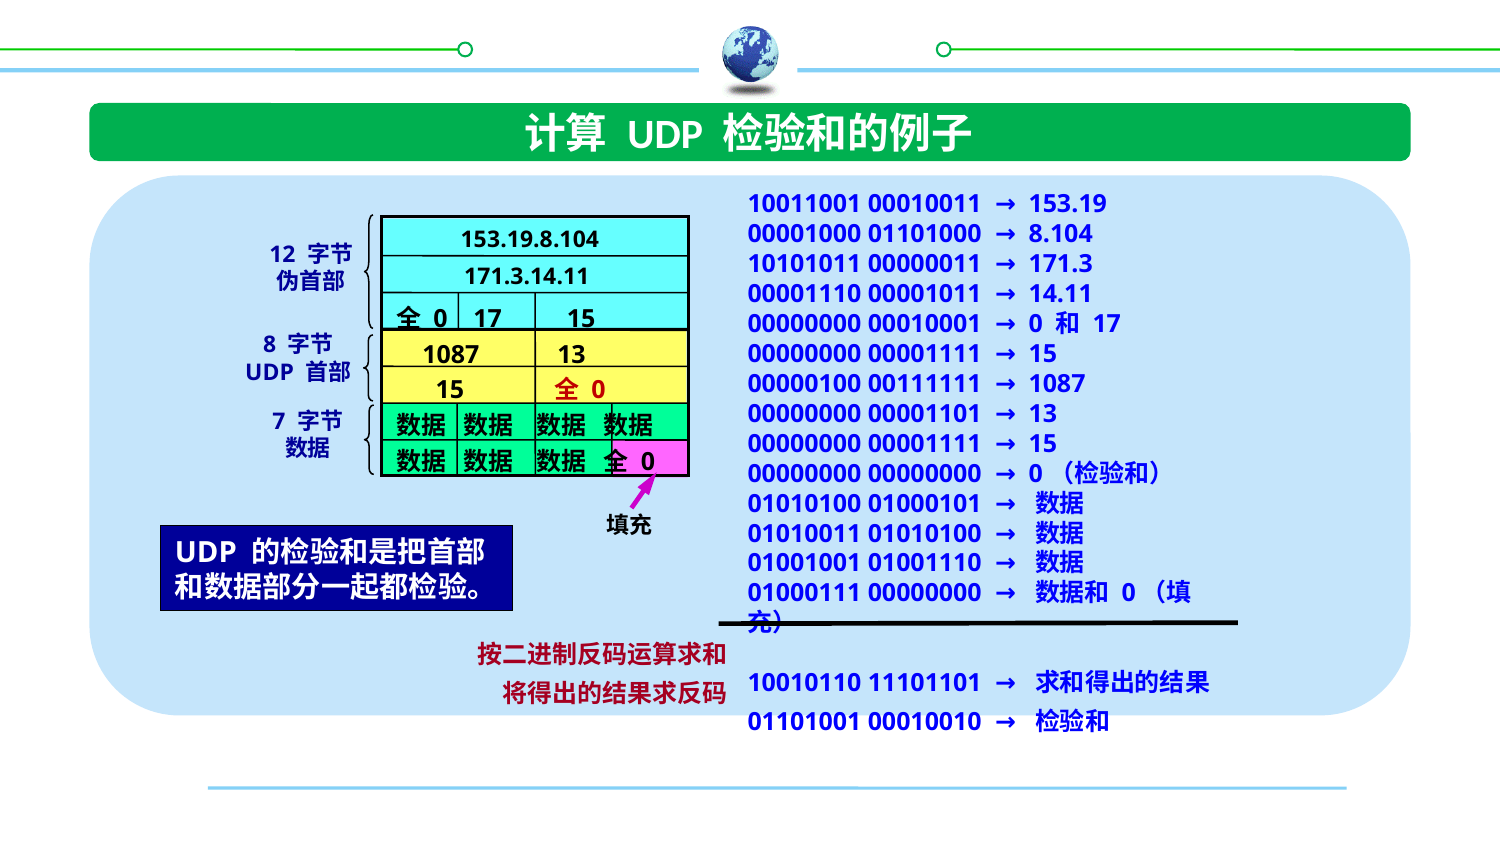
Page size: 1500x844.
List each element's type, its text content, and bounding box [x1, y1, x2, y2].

text_box UDP 的检验和是把首部和数据部分一起都检验。 [160, 525, 455, 611]
text_box [89, 102, 509, 162]
picture [720, 24, 780, 99]
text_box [460, 180, 1255, 720]
text_box 计算 UDP 检验和的例子 [509, 99, 988, 164]
text_box [988, 103, 1411, 162]
text_box [87, 173, 1413, 718]
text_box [230, 214, 690, 547]
